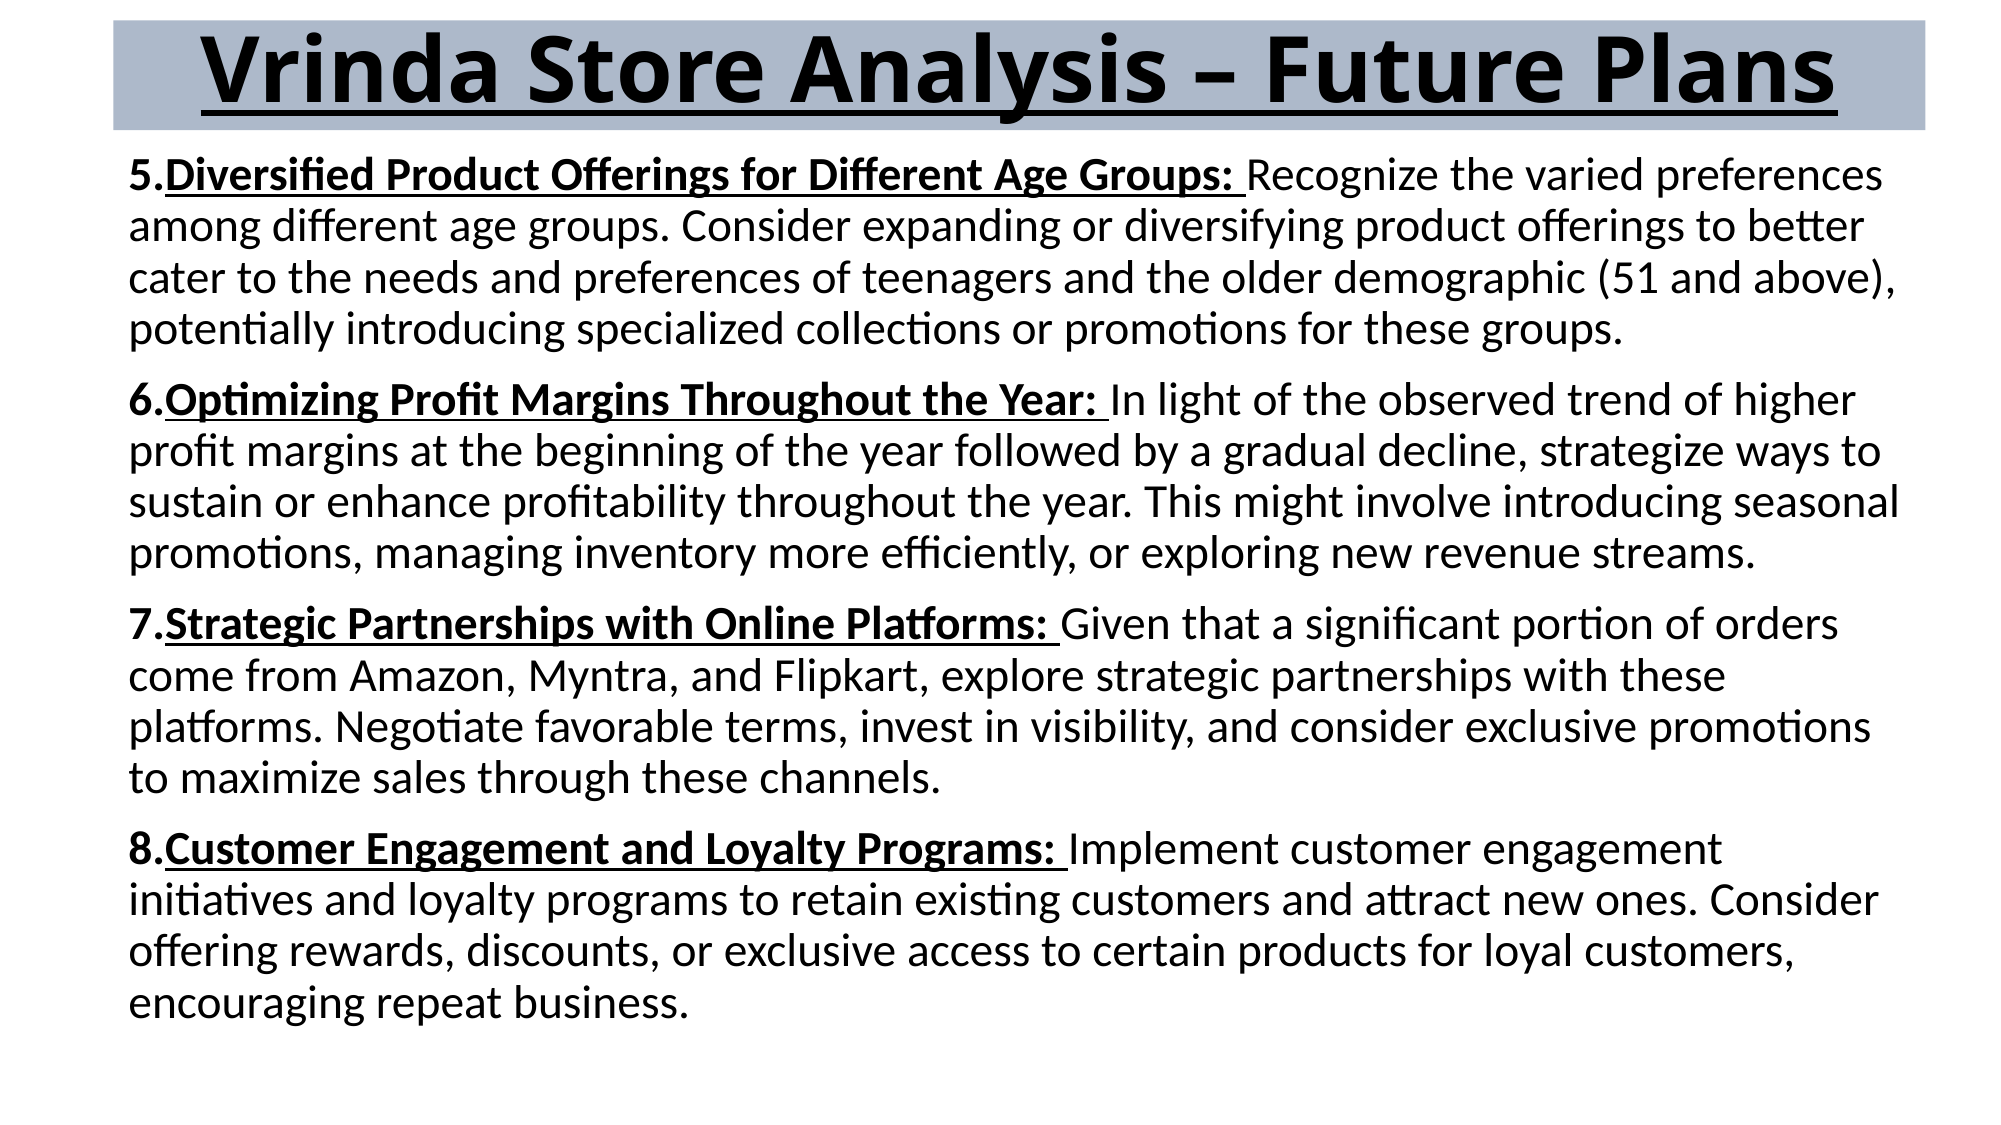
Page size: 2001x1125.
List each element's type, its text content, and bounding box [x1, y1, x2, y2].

title Vrinda Store Analysis – Future Plans [113, 20, 1926, 131]
subtitle 5.Diversified Product Offerings for Different Age Groups: Recognize the varied preferences among different age groups. Consider expanding or diversifying product offerings to better cater to the needs and preferences of teenagers and the older demographic (51 and above), potentially introducing specialized collections or promotions for these groups. 6.Optimizing Profit Margins Throughout the Year: In light of the observed trend of higher profit margins at the beginning of the year followed by a gradual decline, strategize ways to sustain or enhance profitability throughout the year. This might involve introducing seasonal promotions, managing inventory more efficiently, or exploring new revenue streams. 7.Strategic Partnerships with Online Platforms: Given that a significant portion of orders come from Amazon, Myntra, and Flipkart, explore strategic partnerships with these platforms. Negotiate favorable terms, invest in visibility, and consider exclusive promotions to maximize sales through these channels. 8.Customer Engagement and Loyalty Programs: Implement customer engagement initiatives and loyalty programs to retain existing customers and attract new ones. Consider offering rewards, discounts, or exclusive access to certain products for loyal customers, encouraging repeat business. [113, 142, 1926, 1105]
